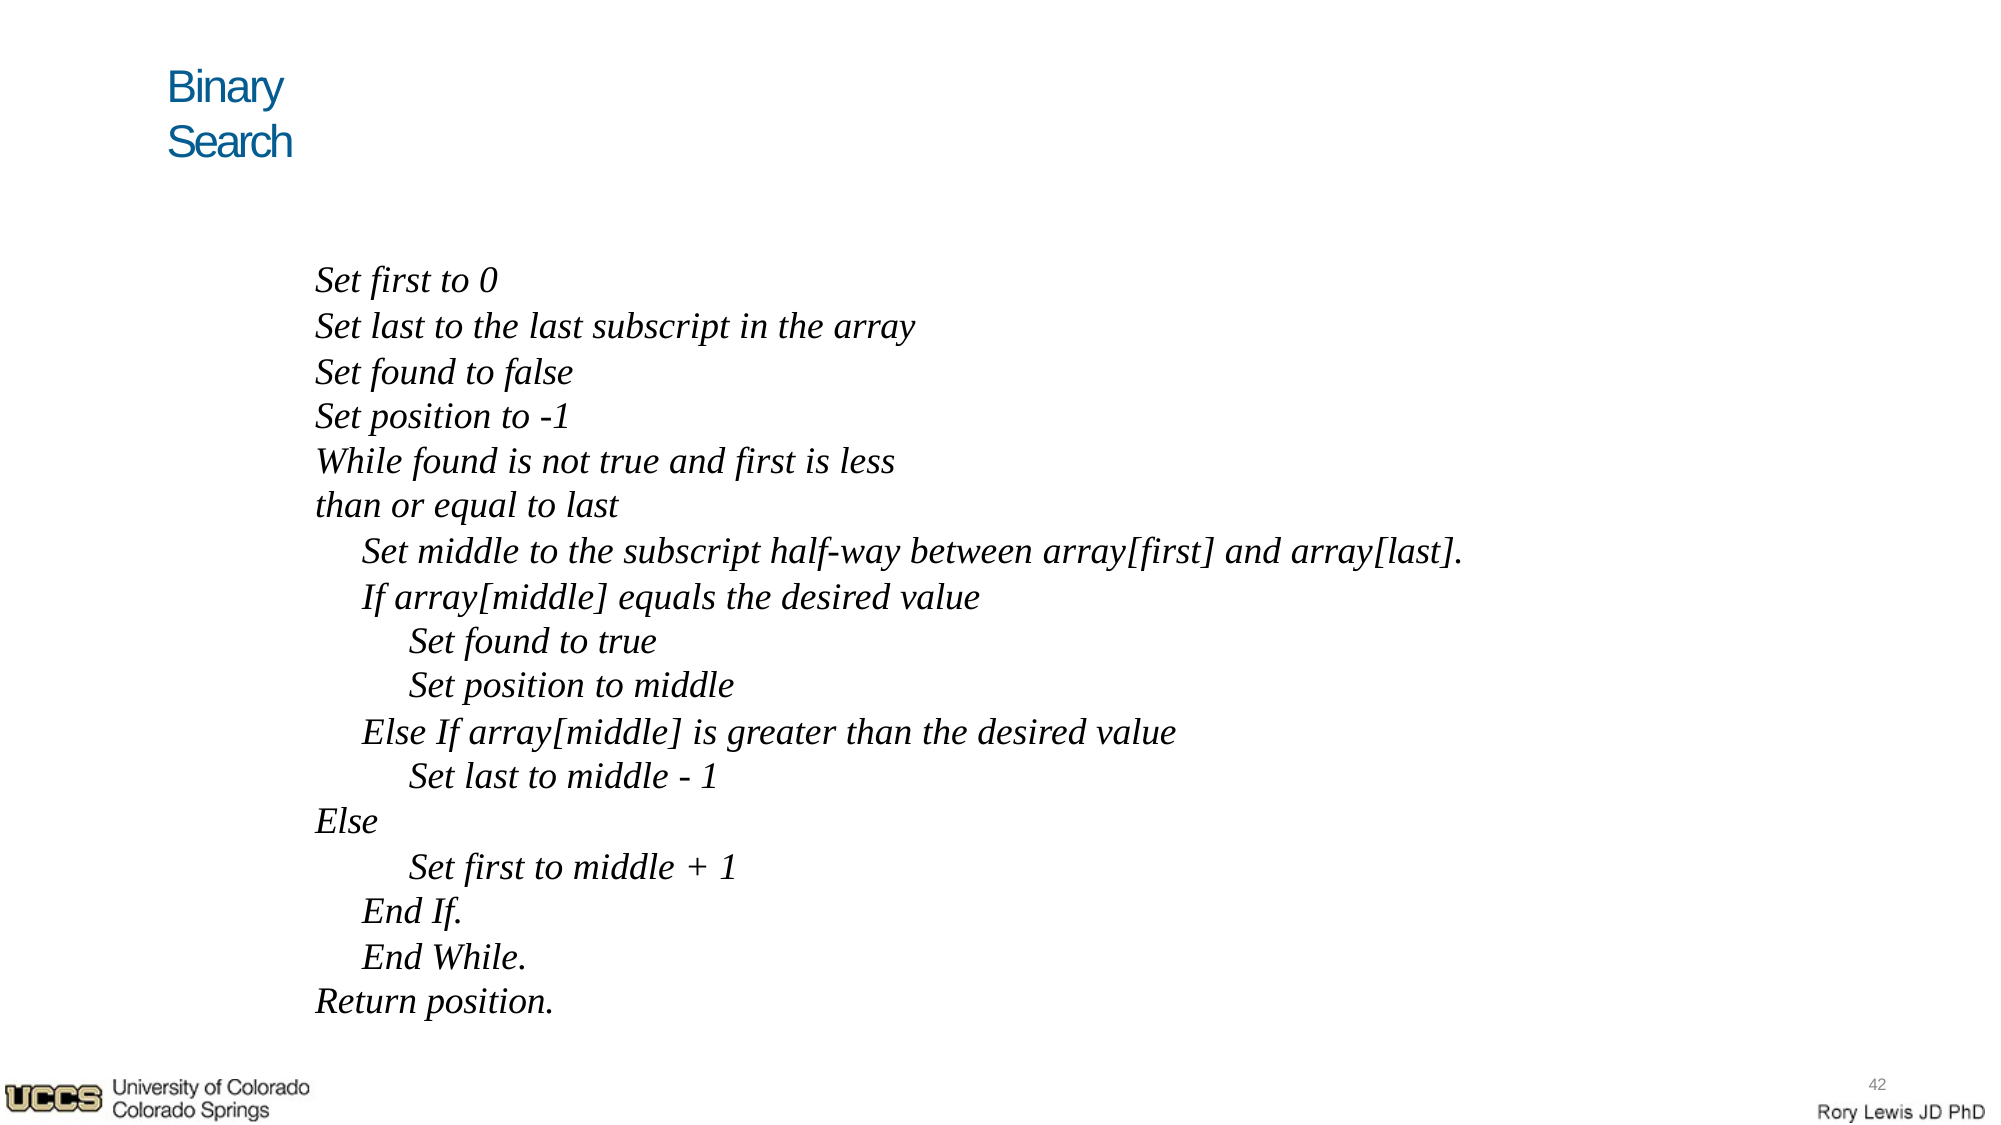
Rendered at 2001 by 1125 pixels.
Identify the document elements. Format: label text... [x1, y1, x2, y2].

text_box Set first to 0 Set last to the last subscript in the array Set found to false Set position to -1 While found is not true and first is less than or equal to last Set middle to the subscript half-way between array[first] and array[last]. If array[middle] equals the desired value Set found to true Set position to middle Else If array[middle] is greater than the desired value Set last to middle - 1 Else Set first to middle + 1 End If. End While. Return position. [312, 253, 1469, 1021]
picture [1894, 1079, 1985, 1123]
picture [5, 1079, 1862, 1123]
title Binary Search [164, 55, 420, 246]
slide_number 42 [1862, 1073, 1894, 1125]
